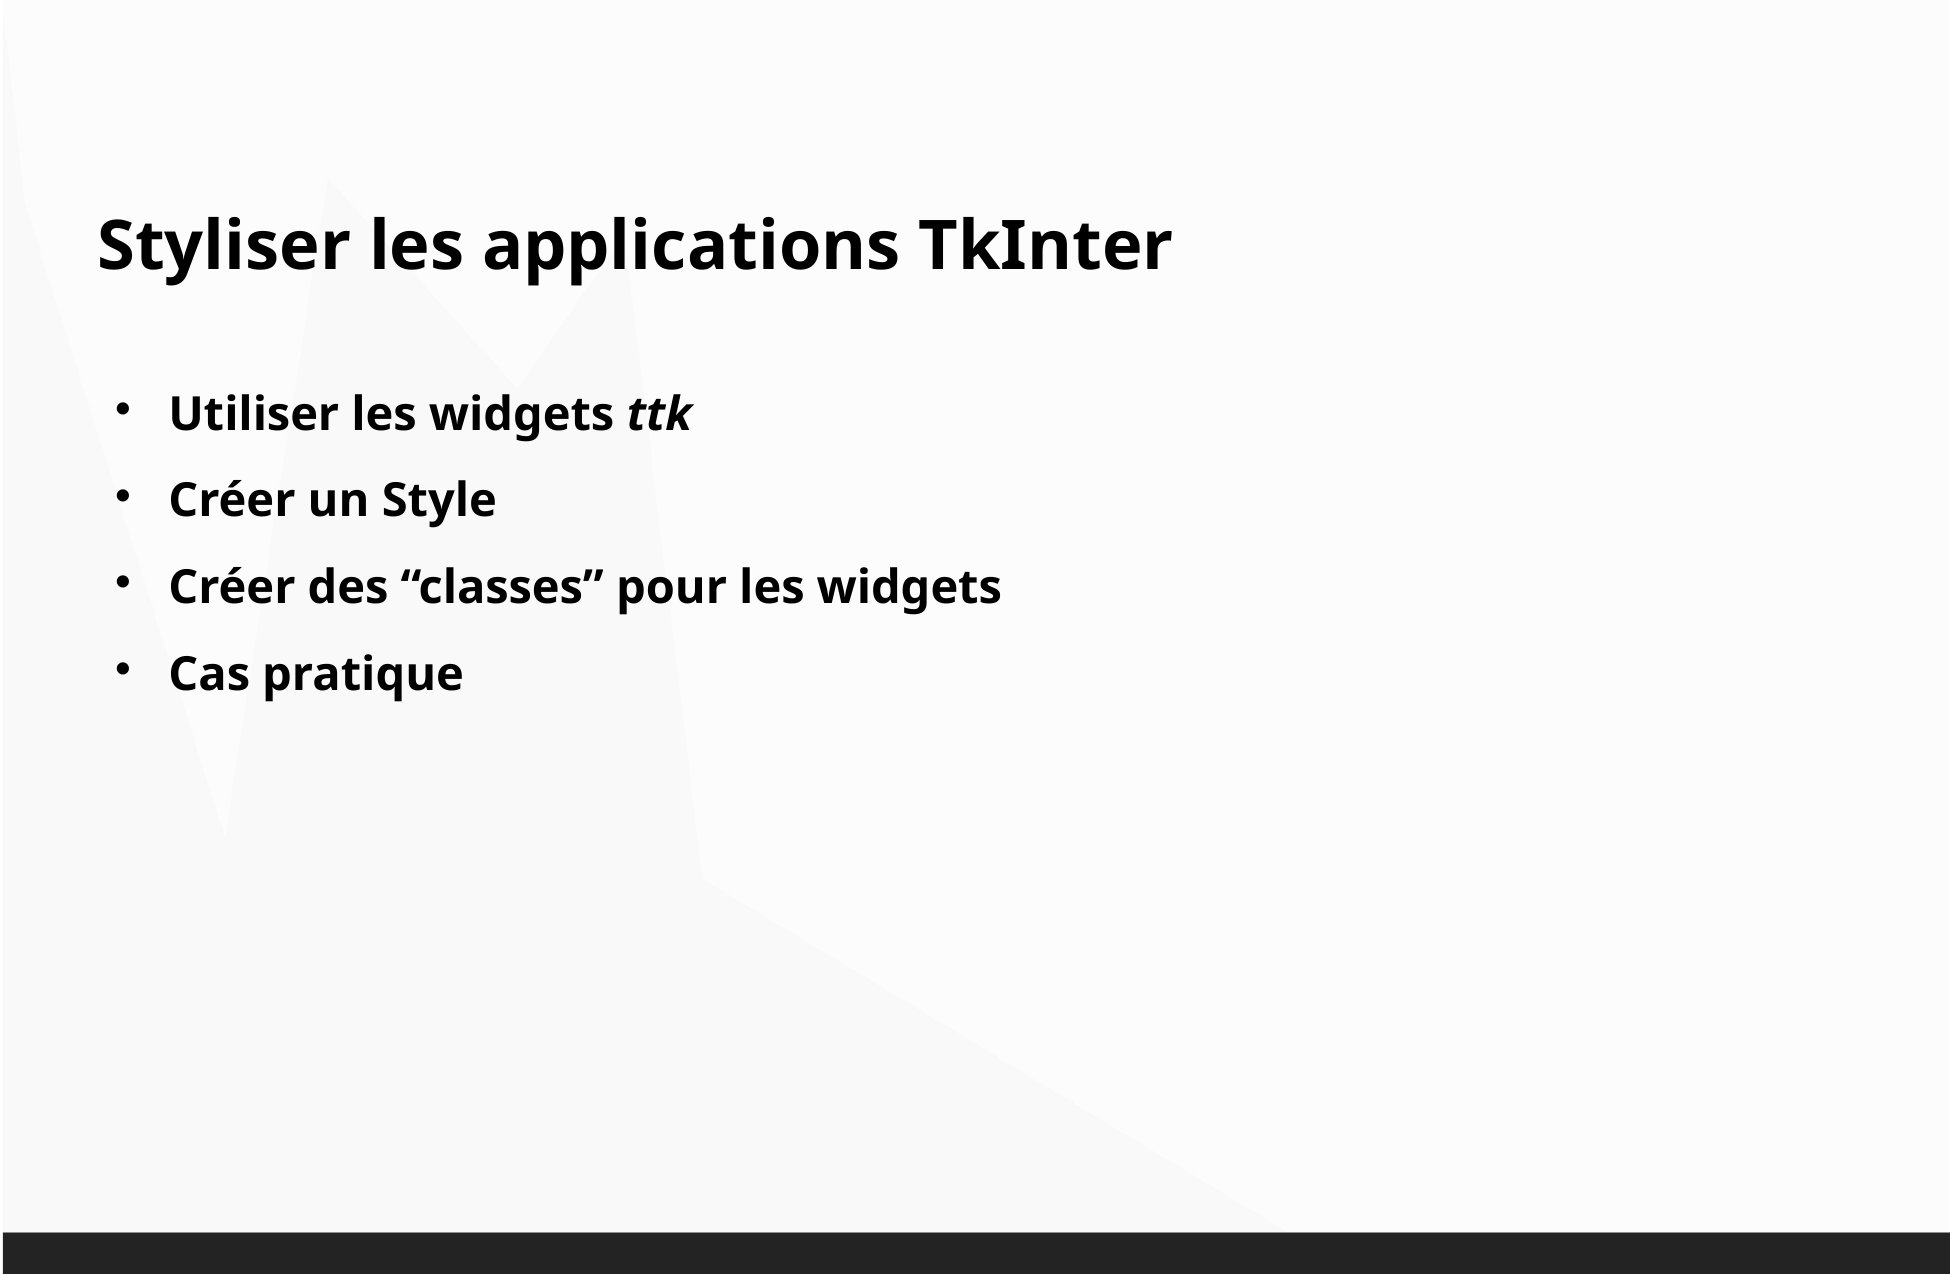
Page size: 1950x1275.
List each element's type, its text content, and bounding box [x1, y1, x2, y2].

picture [2, 0, 1950, 1275]
text_box Styliser les applications TkInter [97, 135, 1853, 349]
text_box Utiliser les widgets ttk Créer un Style Créer des “classes” pour les widgets Cas pratique [97, 383, 1853, 1123]
